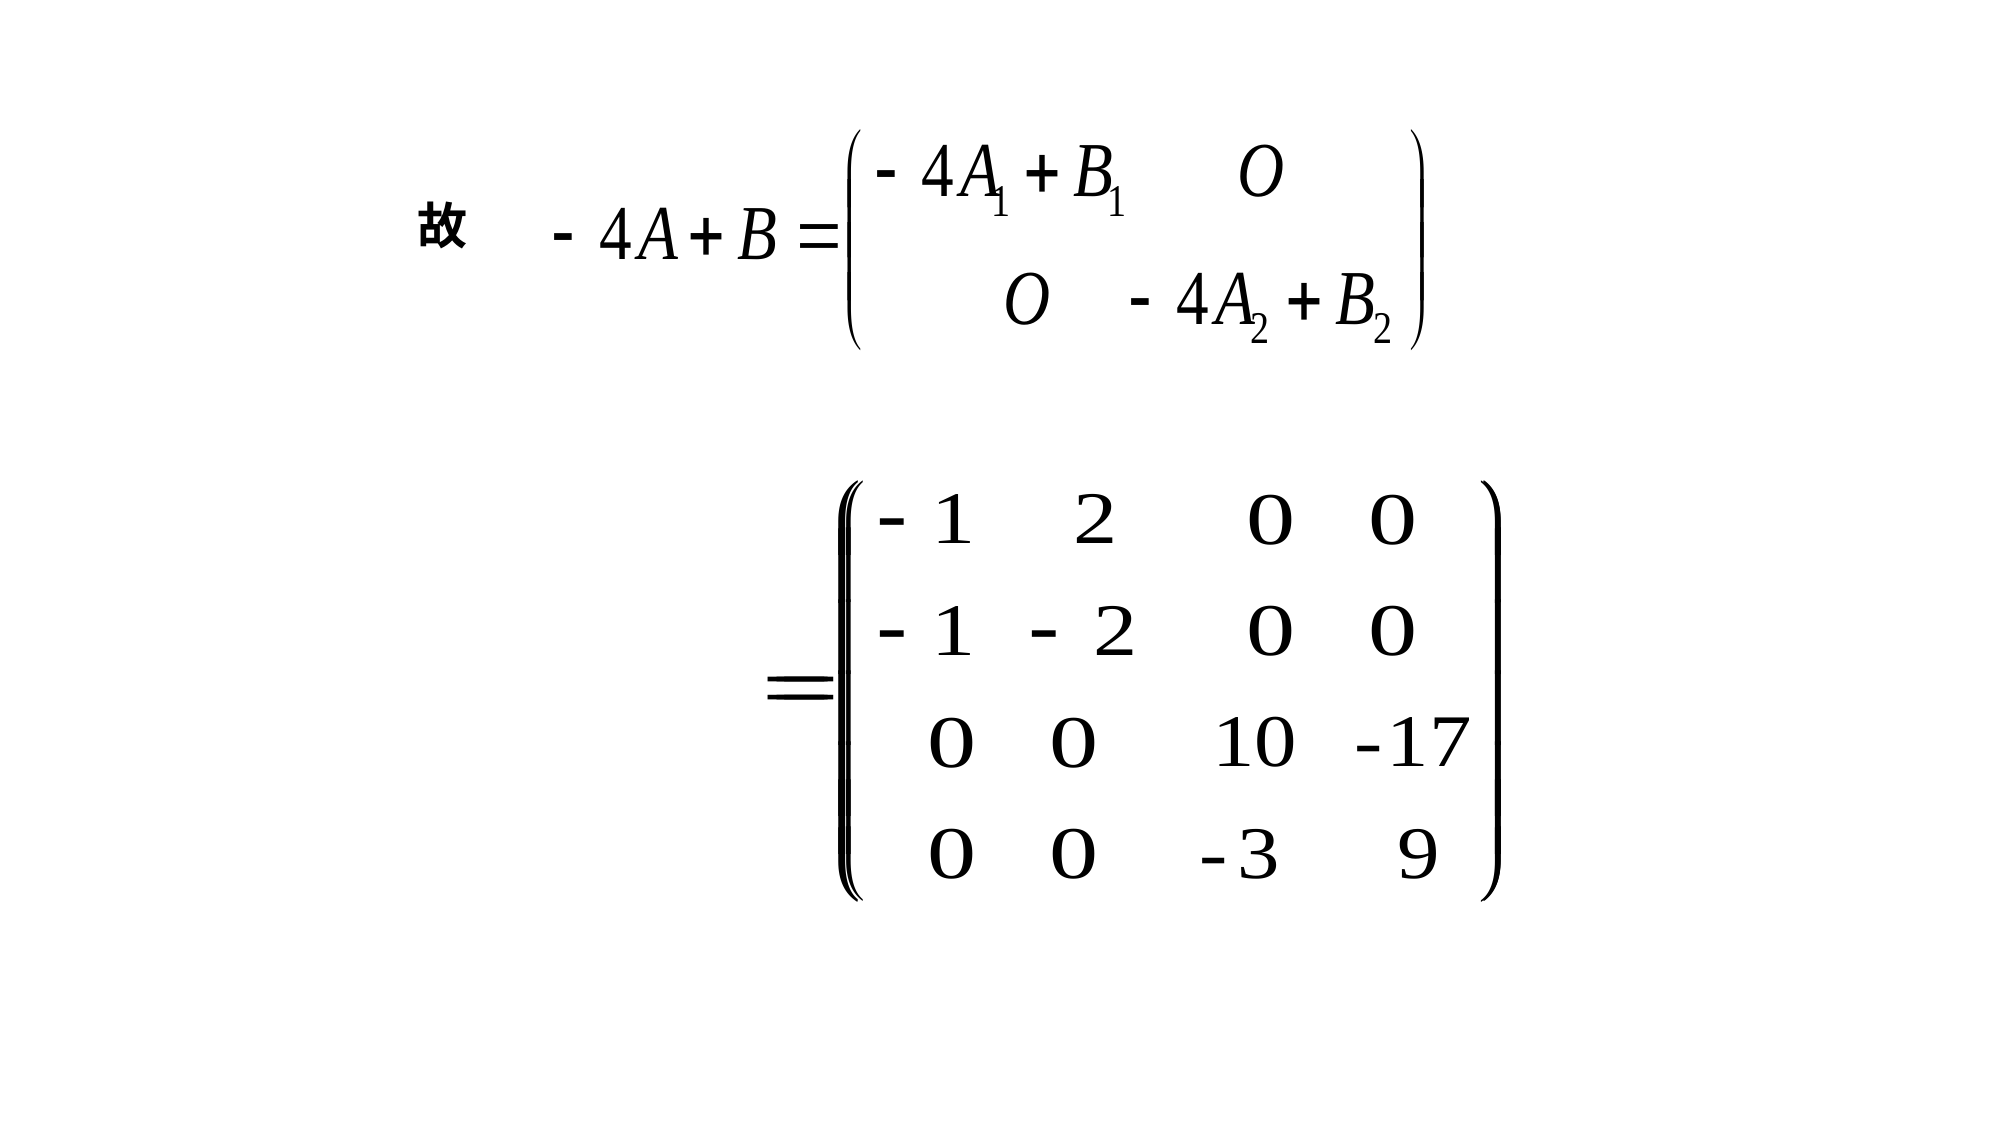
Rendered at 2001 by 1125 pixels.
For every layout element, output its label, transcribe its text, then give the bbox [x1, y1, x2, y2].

text_box 故 [402, 187, 537, 263]
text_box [741, 468, 1528, 915]
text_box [542, 116, 1446, 364]
